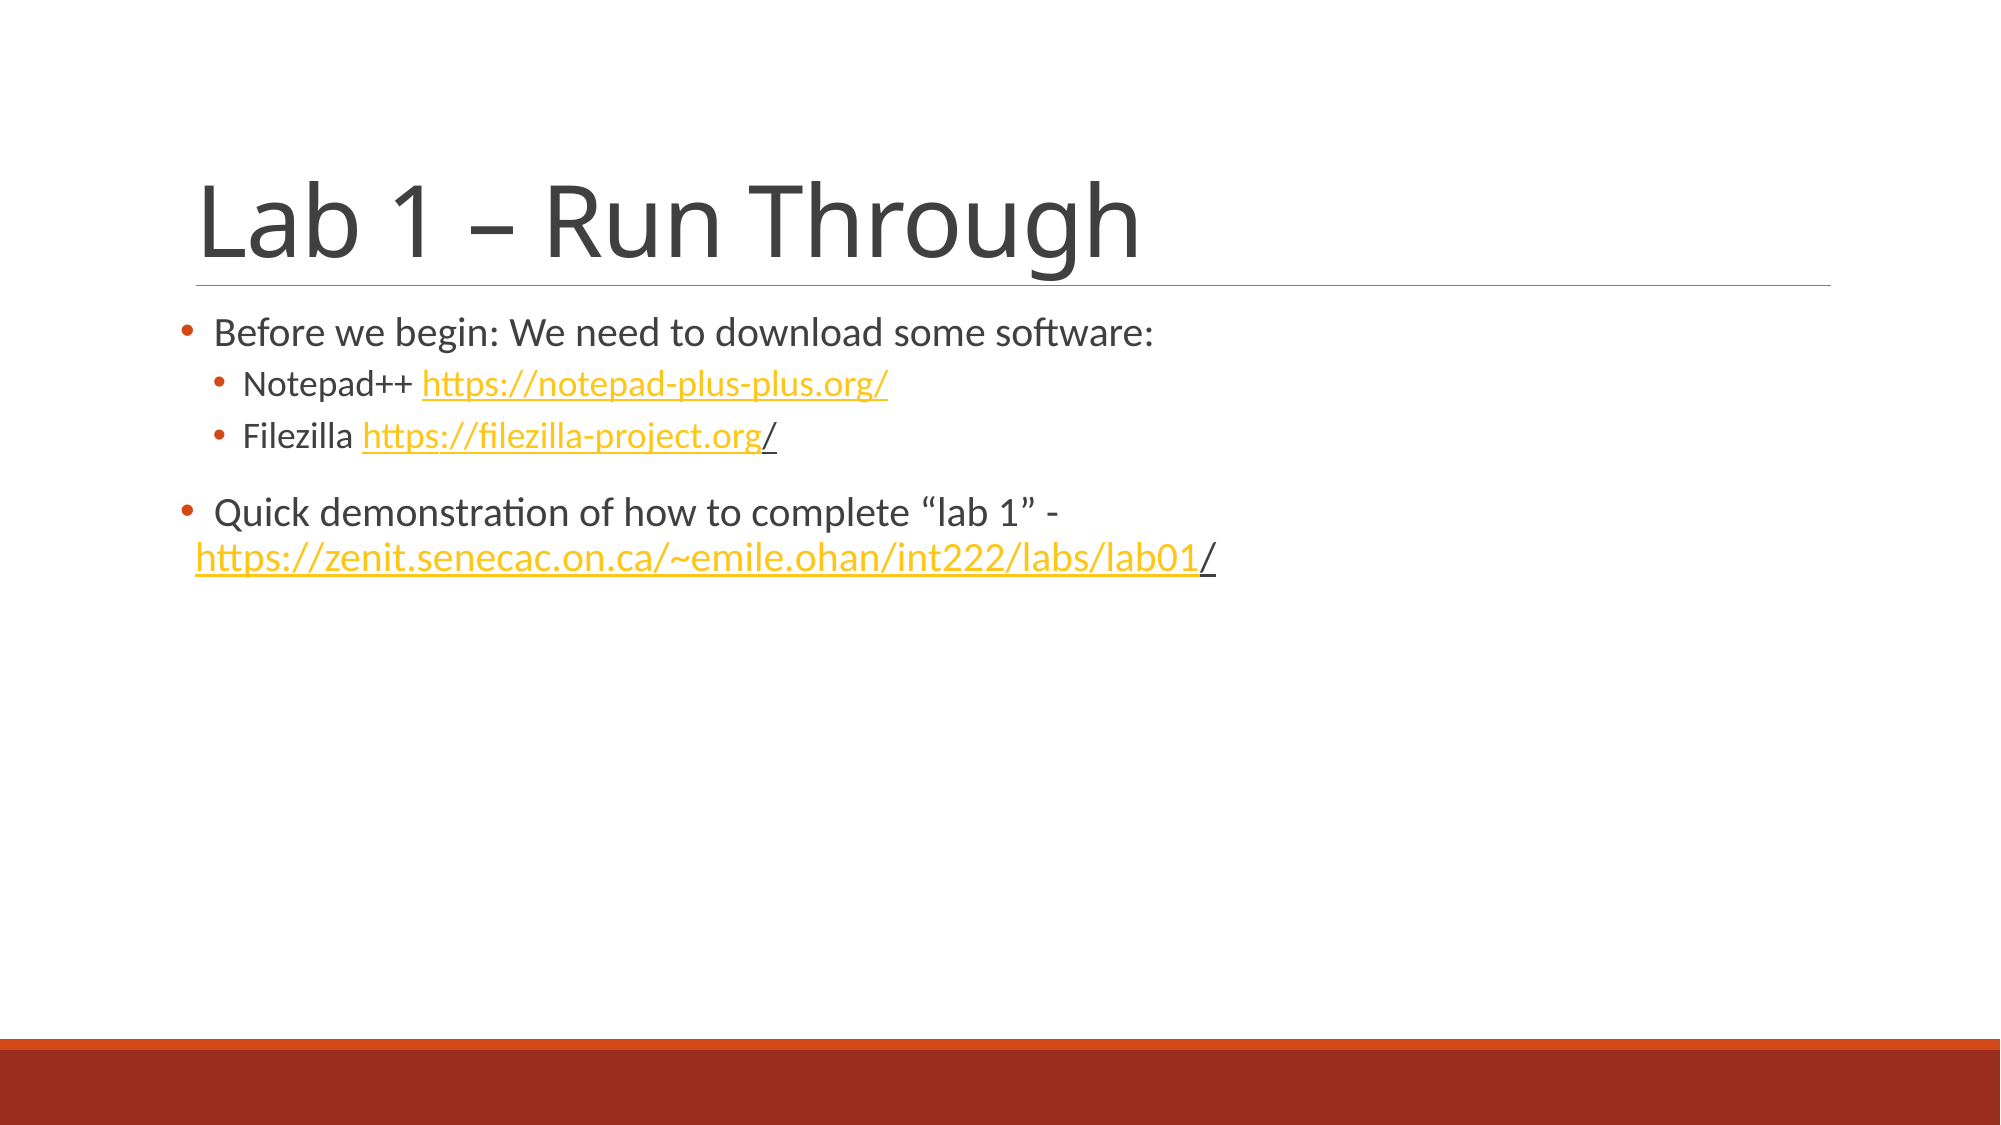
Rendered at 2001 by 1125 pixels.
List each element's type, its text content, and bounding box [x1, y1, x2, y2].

title Lab 1 – Run Through [180, 47, 1830, 285]
list Before we begin: We need to download some software: Notepad++ https://notepad-plus-plus.org/ Filezilla https://filezilla-project.org/ Quick demonstration of how to complete “lab 1” - https://zenit.senecac.on.ca/~emile.ohan/int222/labs/lab01/ [180, 302, 1830, 963]
